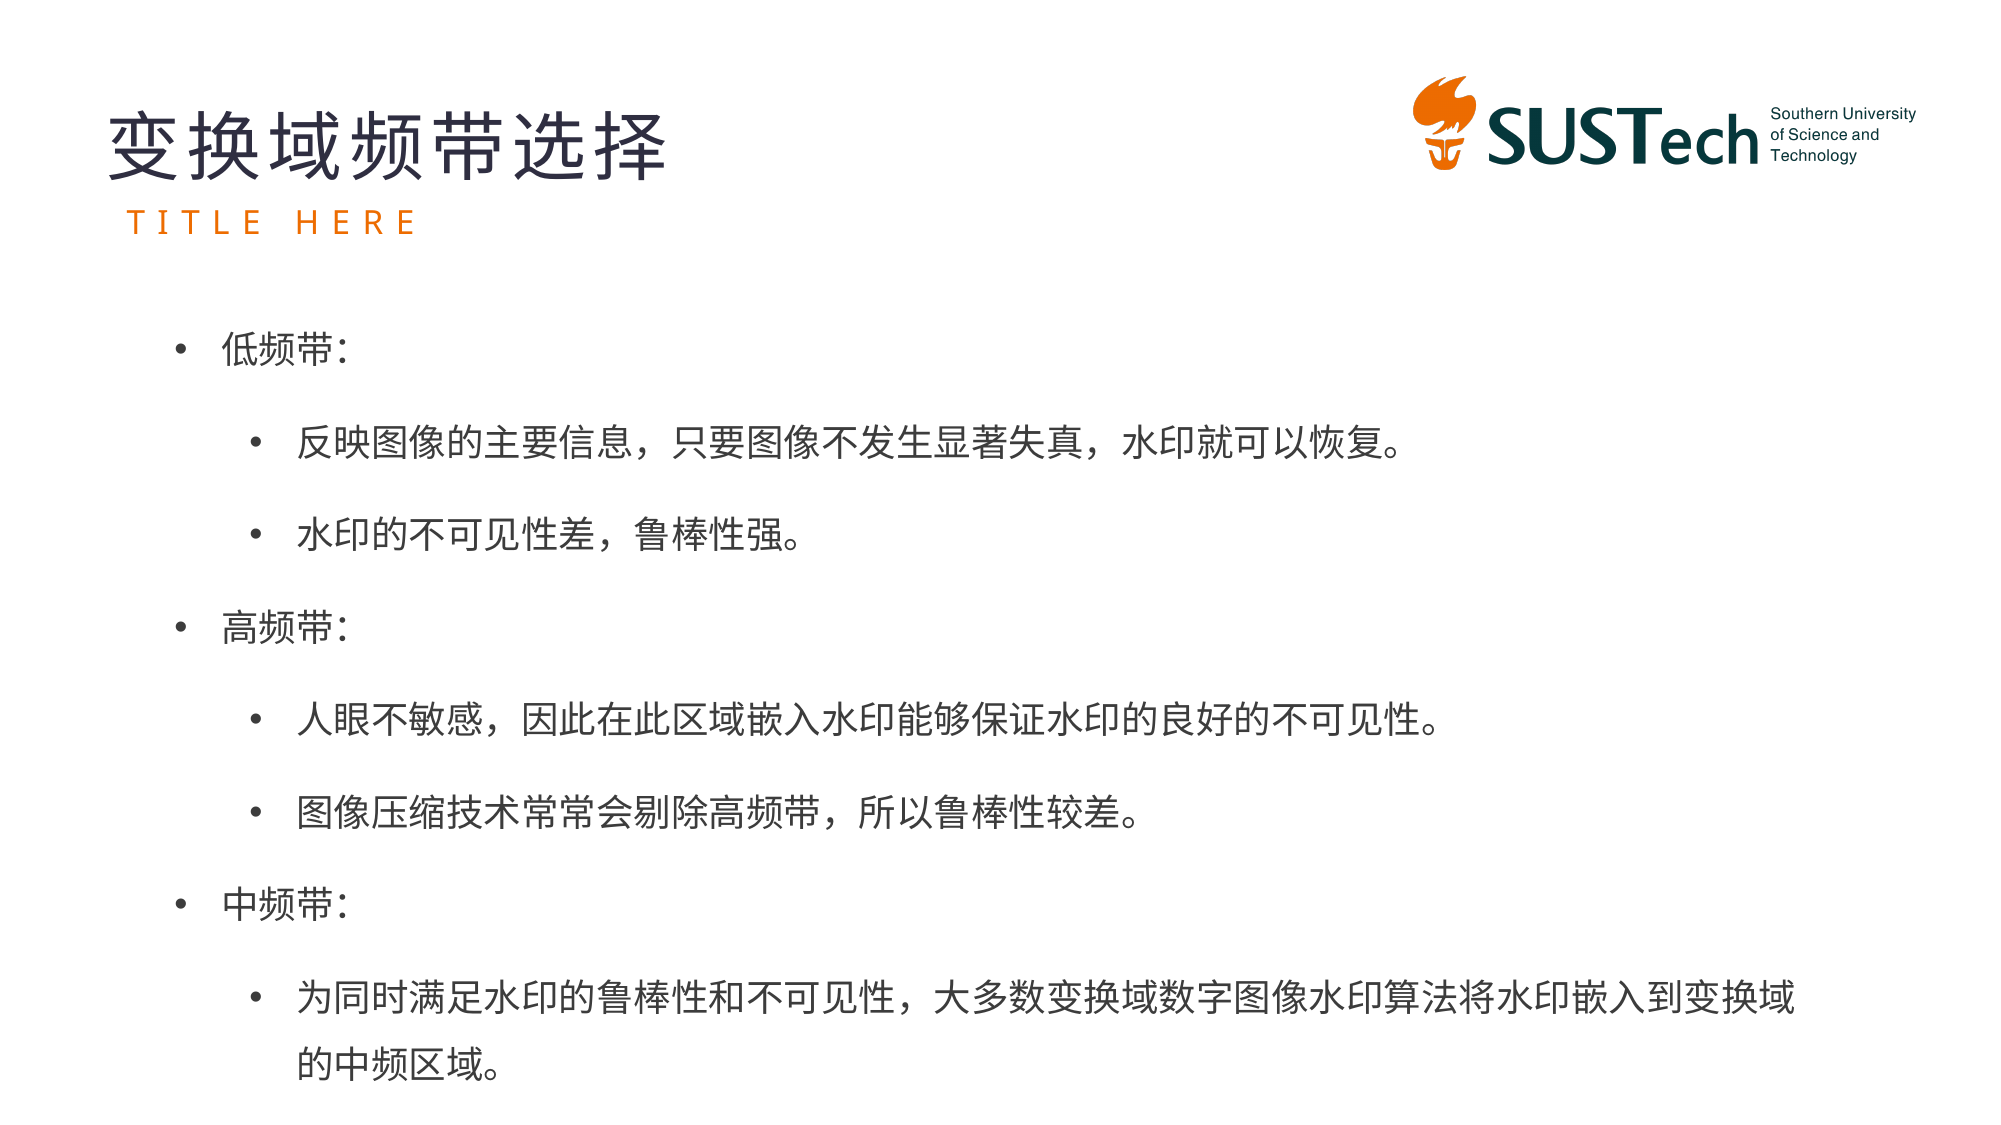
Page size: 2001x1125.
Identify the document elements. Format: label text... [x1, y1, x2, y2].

text_box 低频带： 反映图像的主要信息，只要图像不发生显著失真，水印就可以恢复。 水印的不可见性差，鲁棒性强。 高频带： 人眼不敏感，因此在此区域嵌入水印能够保证水印的良好的不可见性。 图像压缩技术常常会剔除高频带，所以鲁棒性较差。 中频带： 为同时满足水印的鲁棒性和不可见性，大多数变换域数字图像水印算法将水印嵌入到变换域的中频区域。 [84, 296, 1847, 1094]
picture [1413, 76, 1916, 170]
text_box 变换域频带选择 TITLE HERE [90, 91, 683, 249]
